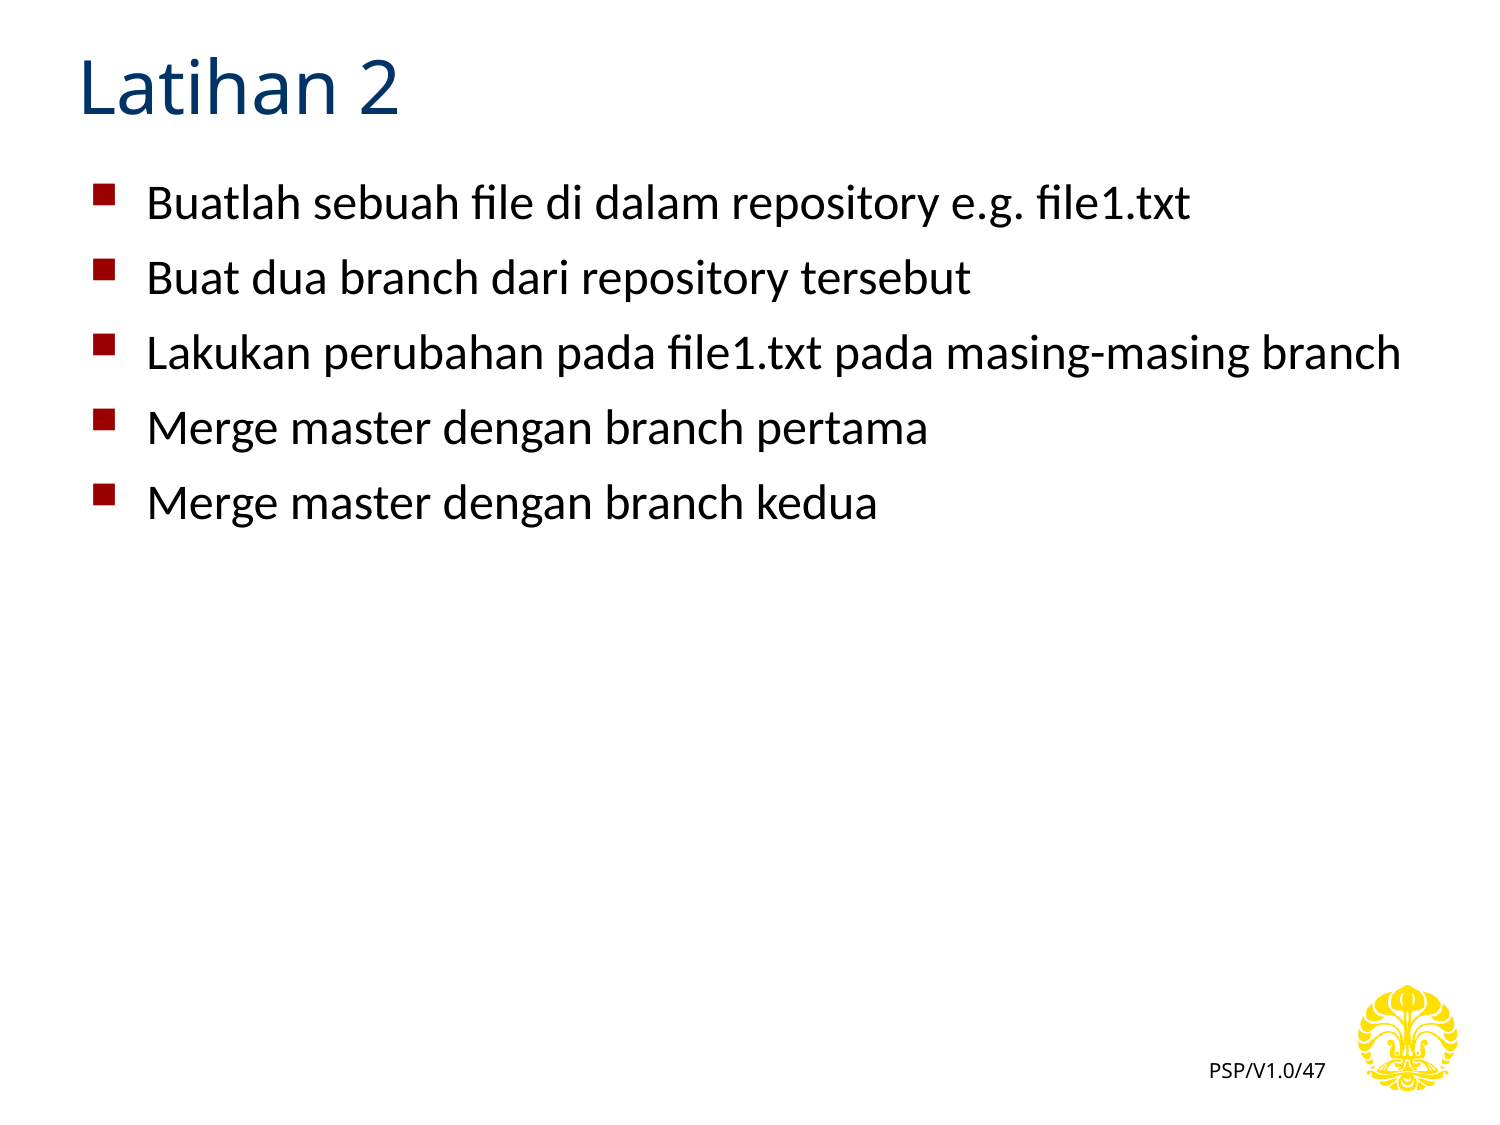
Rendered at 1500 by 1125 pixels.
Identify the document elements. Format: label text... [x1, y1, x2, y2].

list Buatlah sebuah file di dalam repository e.g. file1.txt Buat dua branch dari repository tersebut Lakukan perubahan pada file1.txt pada masing-masing branch Merge master dengan branch pertama Merge master dengan branch kedua [75, 162, 1443, 1038]
title Latihan 2 [62, 32, 1402, 138]
